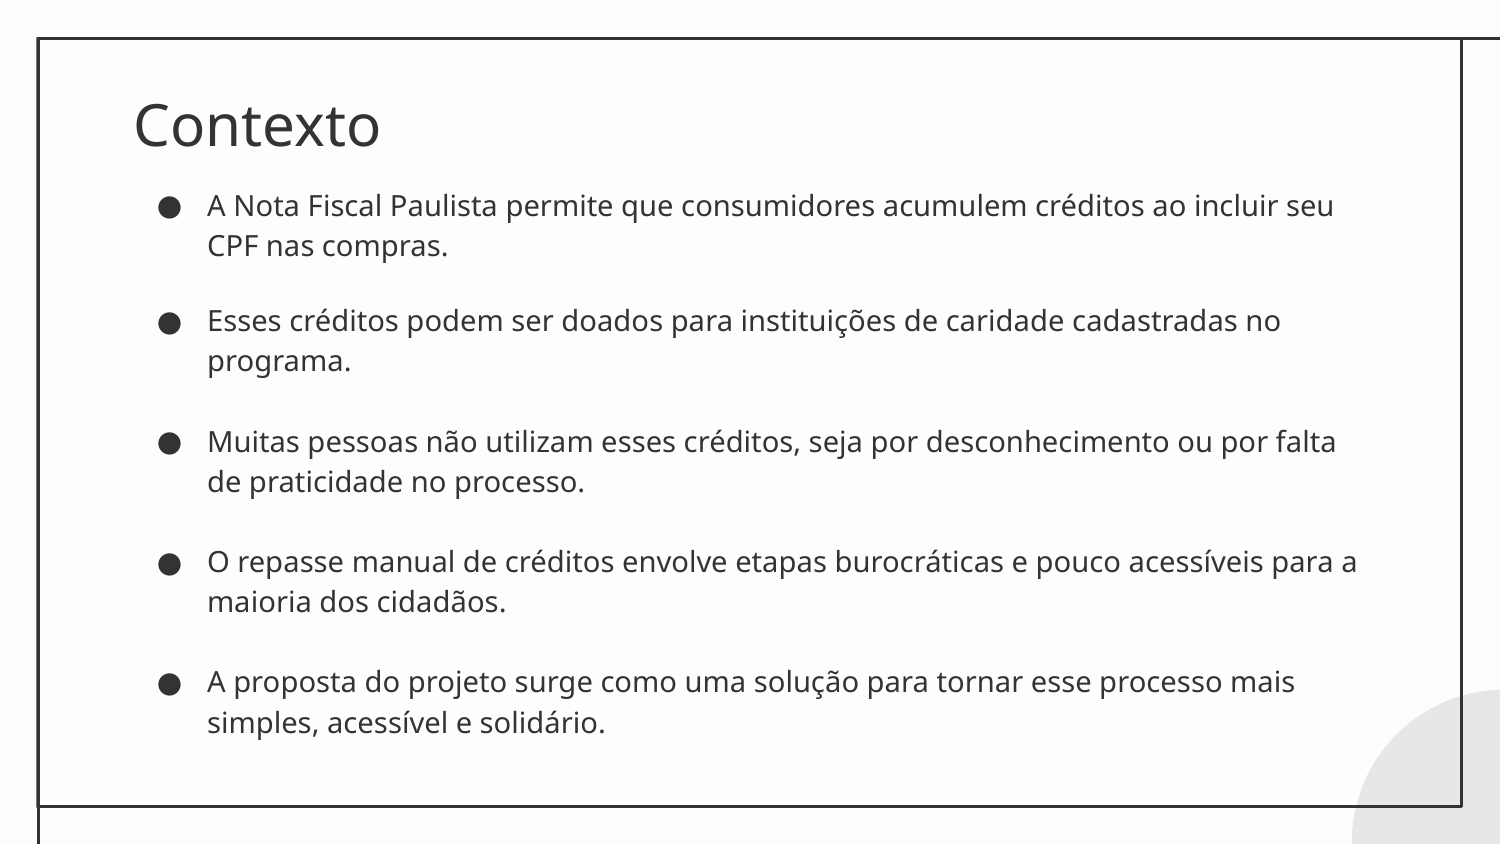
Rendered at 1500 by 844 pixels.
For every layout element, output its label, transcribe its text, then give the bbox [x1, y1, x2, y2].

title Contexto [118, 72, 1384, 167]
subtitle A Nota Fiscal Paulista permite que consumidores acumulem créditos ao incluir seu CPF nas compras. Esses créditos podem ser doados para instituições de caridade cadastradas no programa. Muitas pessoas não utilizam esses créditos, seja por desconhecimento ou por falta de praticidade no processo. O repasse manual de créditos envolve etapas burocráticas e pouco acessíveis para a maioria dos cidadãos. A proposta do projeto surge como uma solução para tornar esse processo mais simples, acessível e solidário. [116, 166, 1383, 313]
